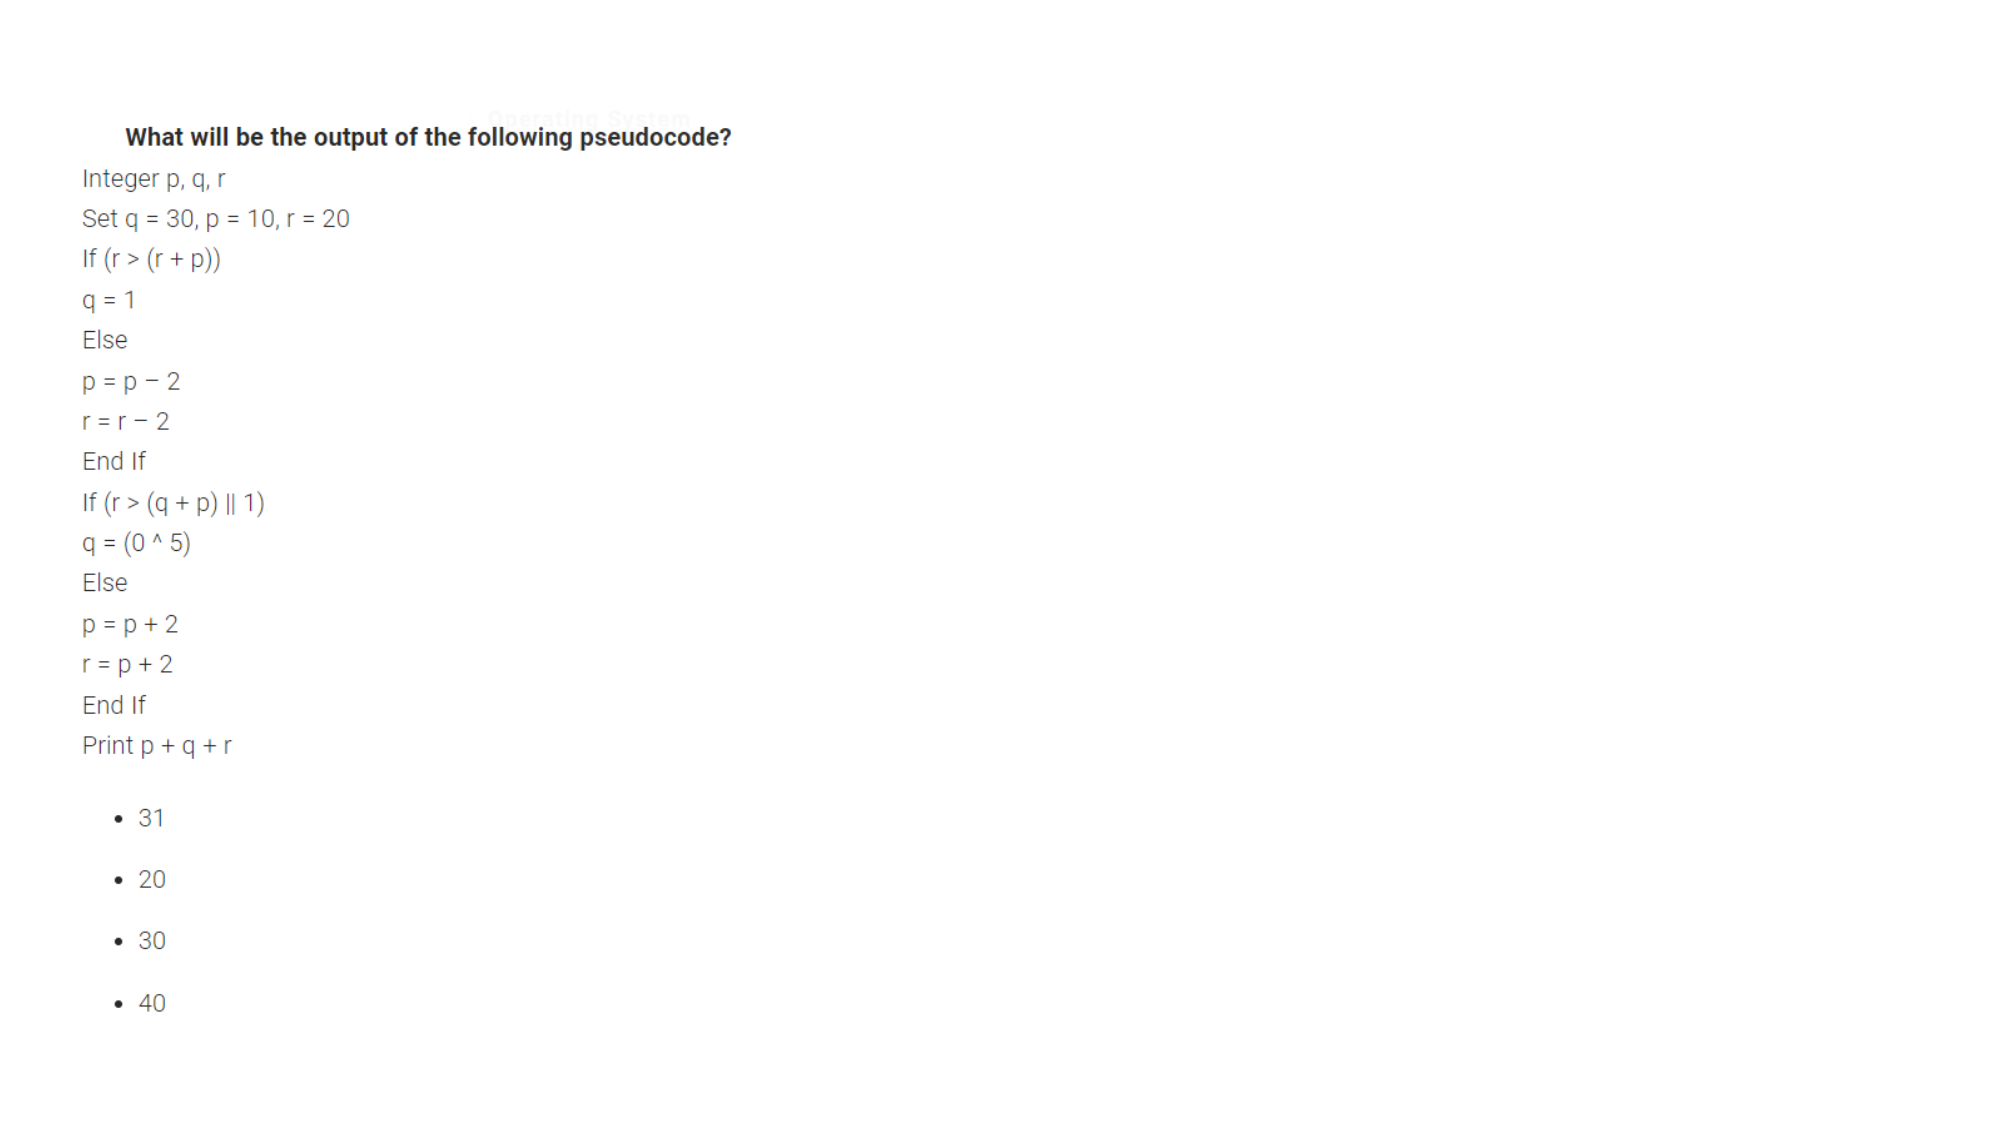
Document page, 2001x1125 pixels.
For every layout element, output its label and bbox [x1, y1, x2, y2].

picture [46, 107, 806, 1018]
